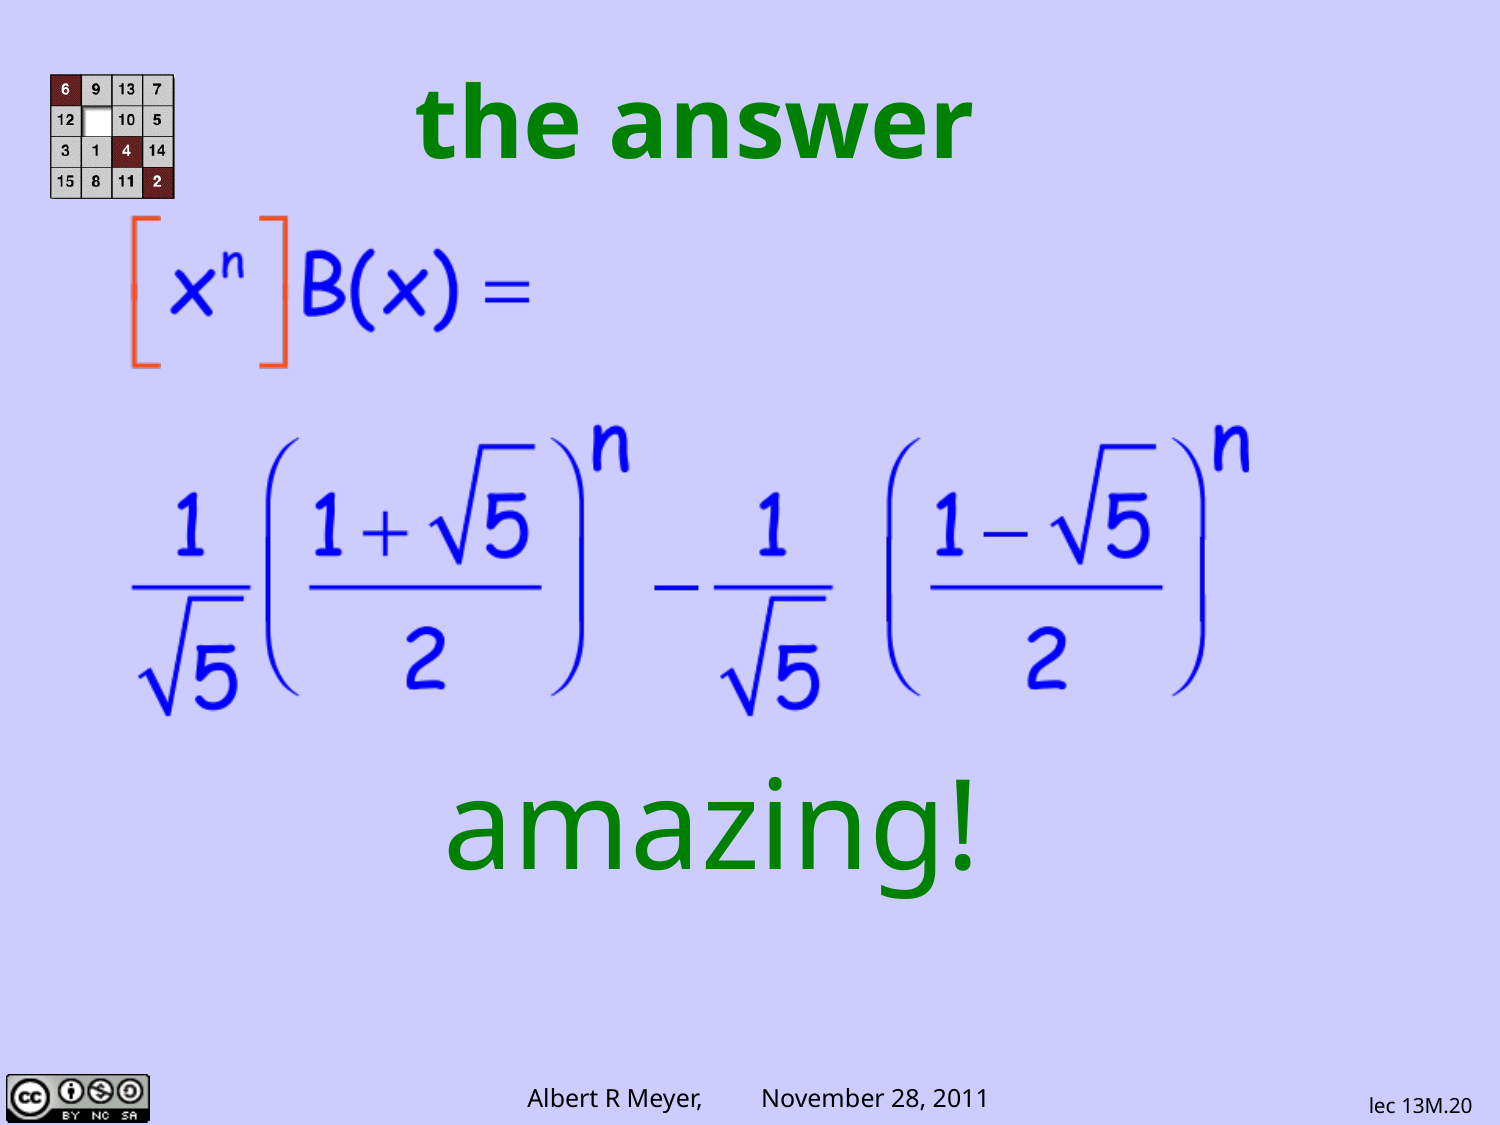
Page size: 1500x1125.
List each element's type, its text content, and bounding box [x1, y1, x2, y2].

picture [50, 74, 175, 199]
text_box amazing! [428, 737, 995, 903]
title the answer [399, 24, 1101, 208]
picture [6, 1074, 150, 1123]
text_box lec 13M.20 [1049, 1084, 1488, 1125]
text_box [127, 210, 1250, 719]
